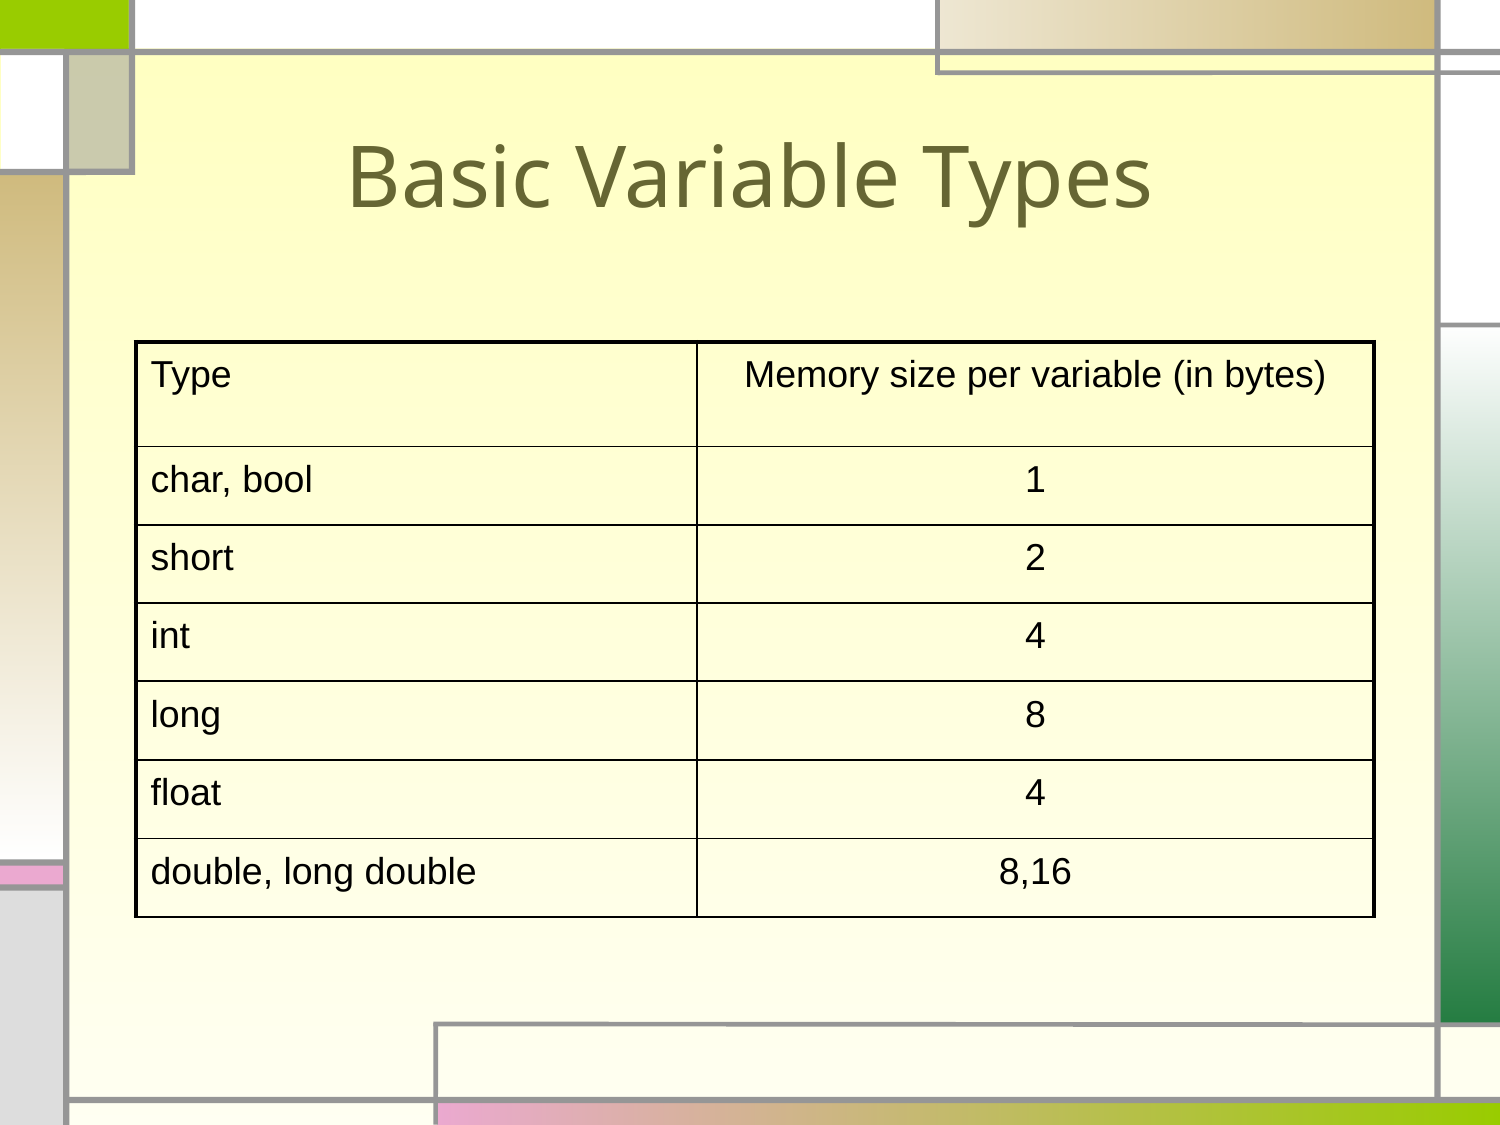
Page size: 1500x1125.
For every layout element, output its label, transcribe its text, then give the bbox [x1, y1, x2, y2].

table_cell 2 [698, 526, 1372, 602]
table_cell int [138, 604, 696, 680]
table_cell double, long double [138, 839, 696, 916]
title Basic Variable Types [74, 79, 1426, 268]
table_header Type [138, 344, 696, 446]
table_cell long [138, 682, 696, 759]
table_cell char, bool [138, 447, 696, 524]
table_cell 4 [698, 604, 1372, 680]
table_header Memory size per variable (in bytes) [698, 344, 1372, 446]
table_cell 4 [698, 761, 1372, 838]
table_cell 8 [698, 682, 1372, 759]
table_cell 1 [698, 447, 1372, 524]
table_cell 8,16 [698, 839, 1372, 916]
table_cell short [138, 526, 696, 602]
table_cell float [138, 761, 696, 838]
